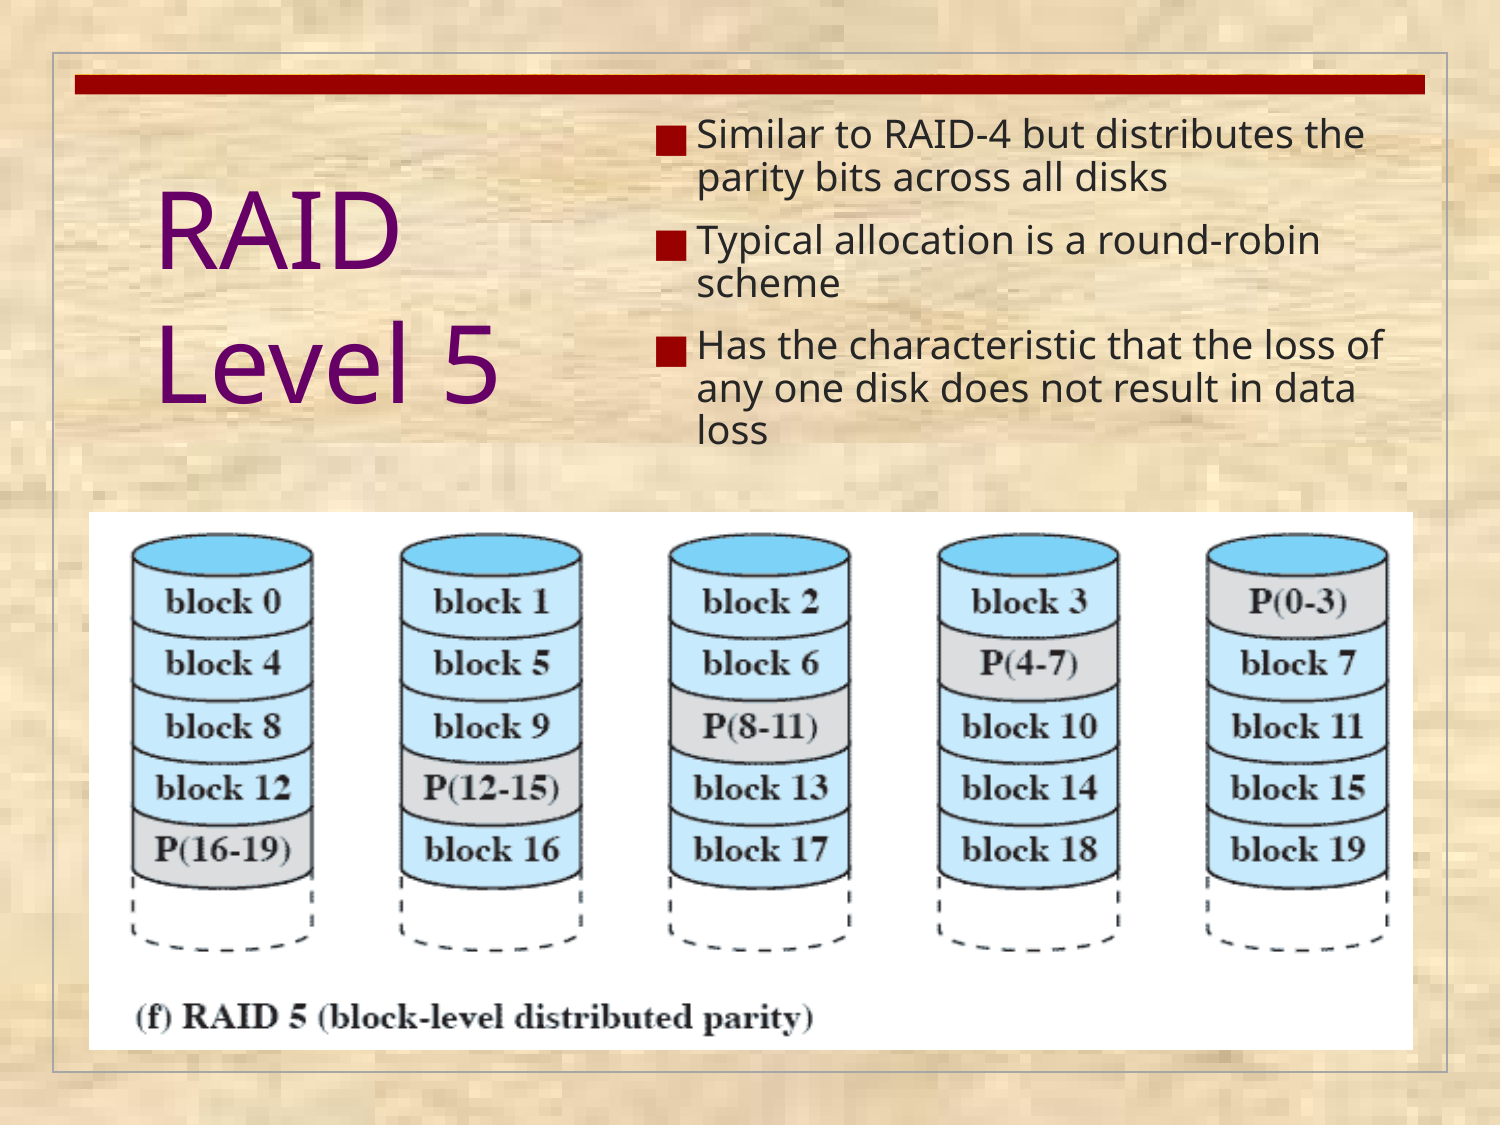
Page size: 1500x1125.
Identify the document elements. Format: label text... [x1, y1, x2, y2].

picture [0, 0, 1500, 1125]
title RAID Level 5 [137, 174, 637, 425]
list Similar to RAID-4 but distributes the parity bits across all disks Typical allocation is a round-robin scheme Has the characteristic that the loss of any one disk does not result in data loss [637, 107, 1425, 463]
